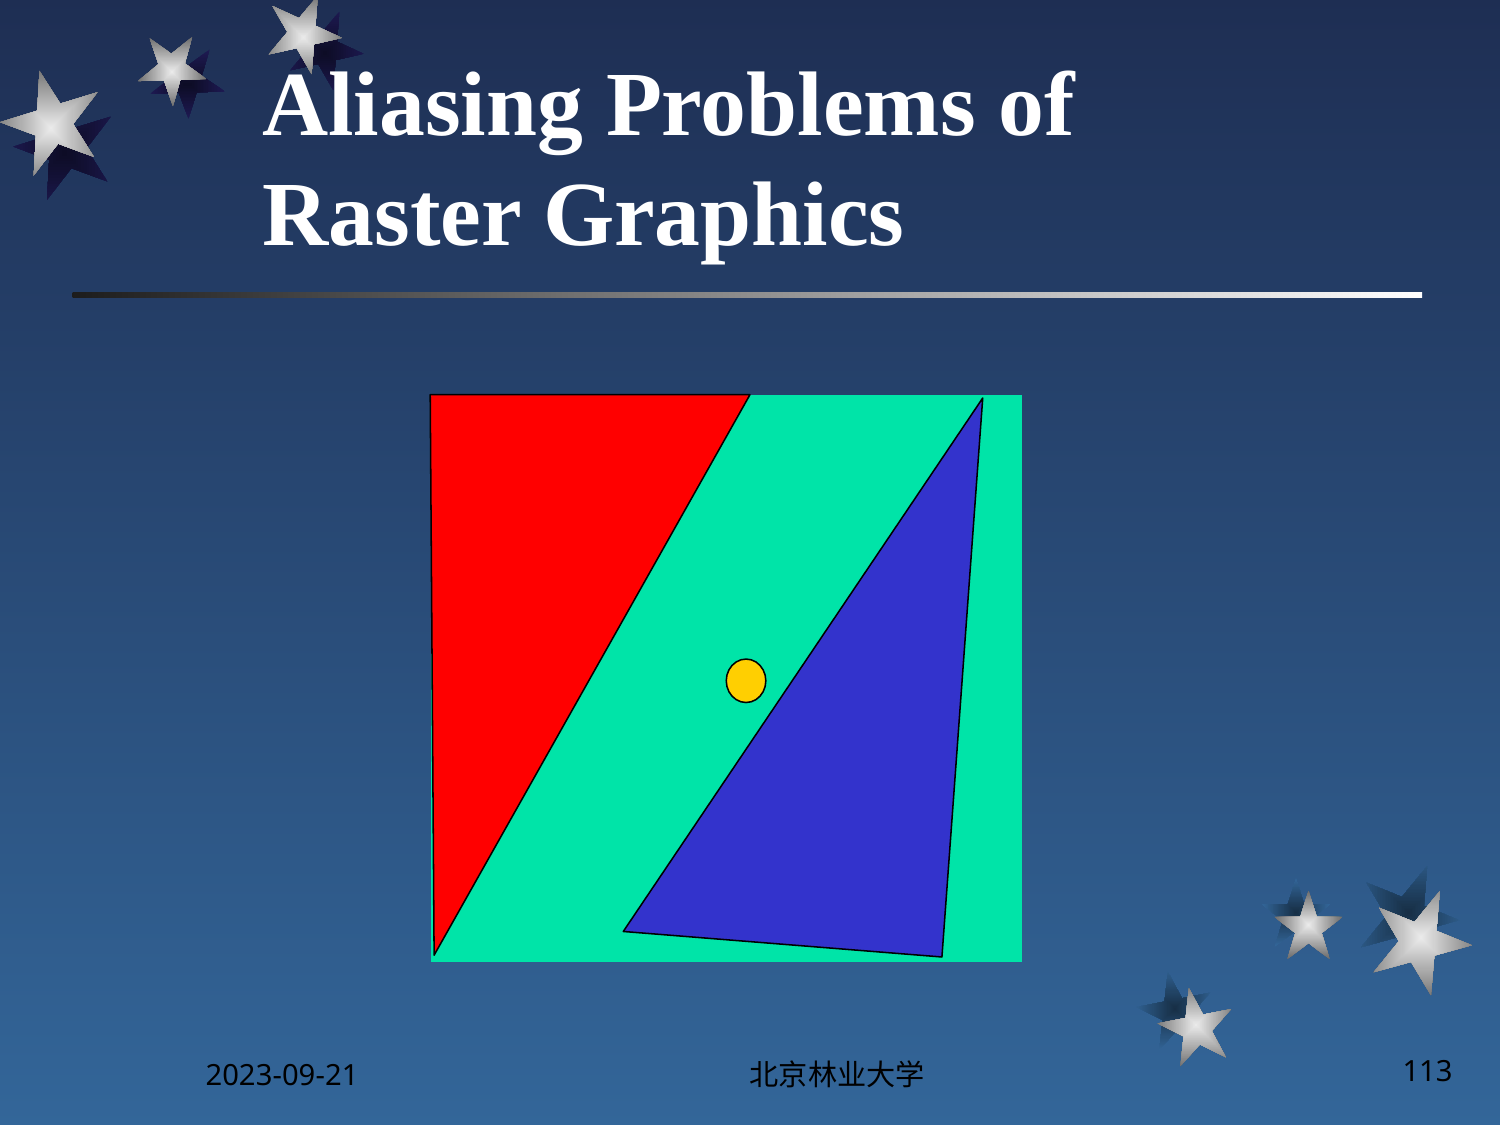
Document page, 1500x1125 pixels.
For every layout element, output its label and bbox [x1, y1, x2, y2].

slide_number [1155, 1024, 1468, 1100]
title [247, 94, 1249, 272]
slide_number [190, 1024, 504, 1100]
footer [600, 1024, 1075, 1100]
text_box [727, 660, 765, 702]
text_box [625, 401, 982, 956]
text_box [430, 394, 749, 951]
